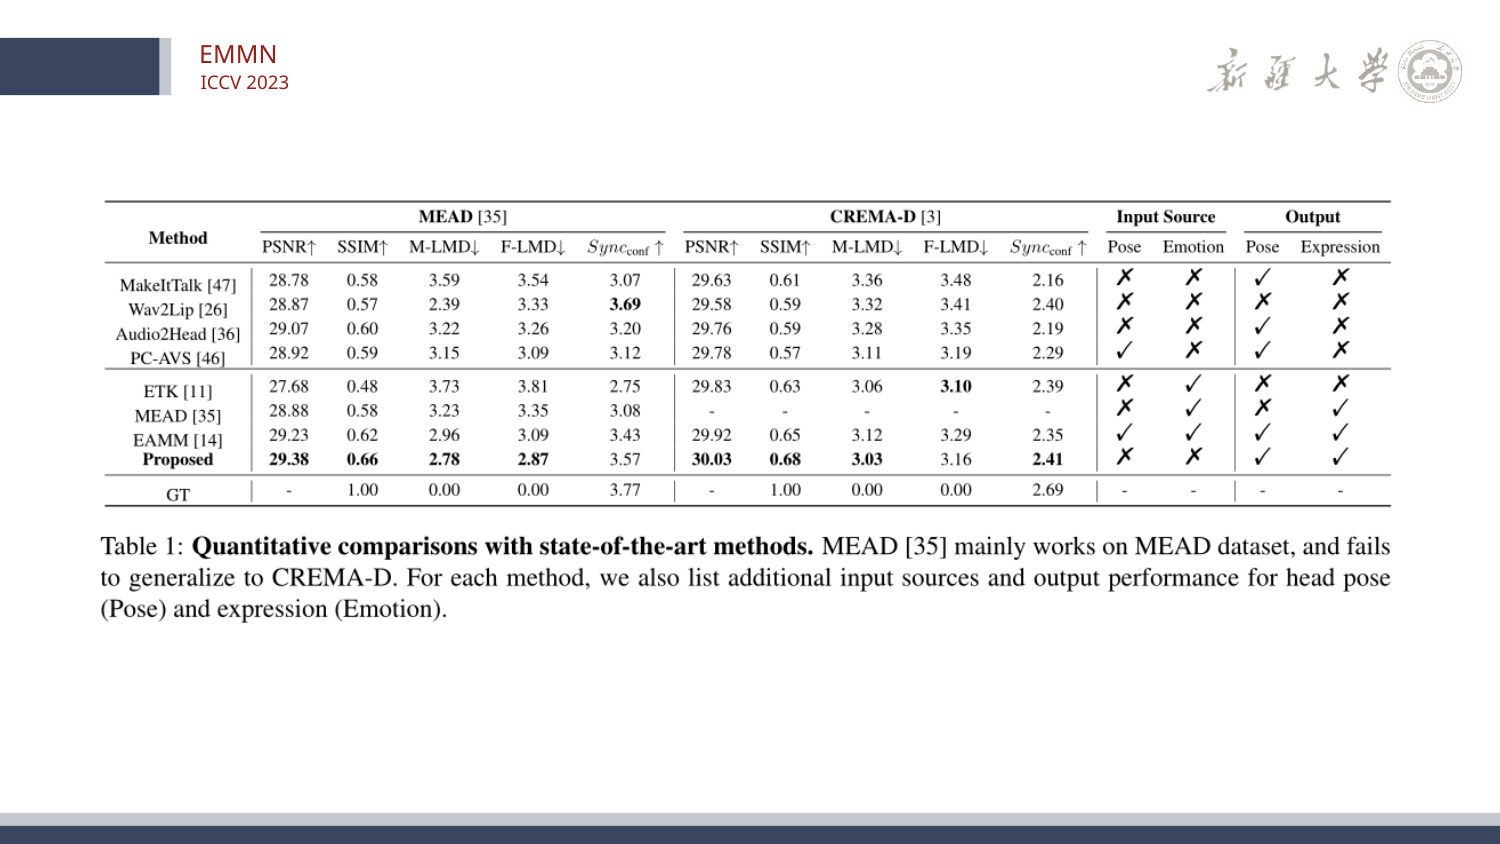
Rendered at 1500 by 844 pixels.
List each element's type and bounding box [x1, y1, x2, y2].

text_box [0, 33, 1500, 844]
picture [76, 173, 1424, 632]
